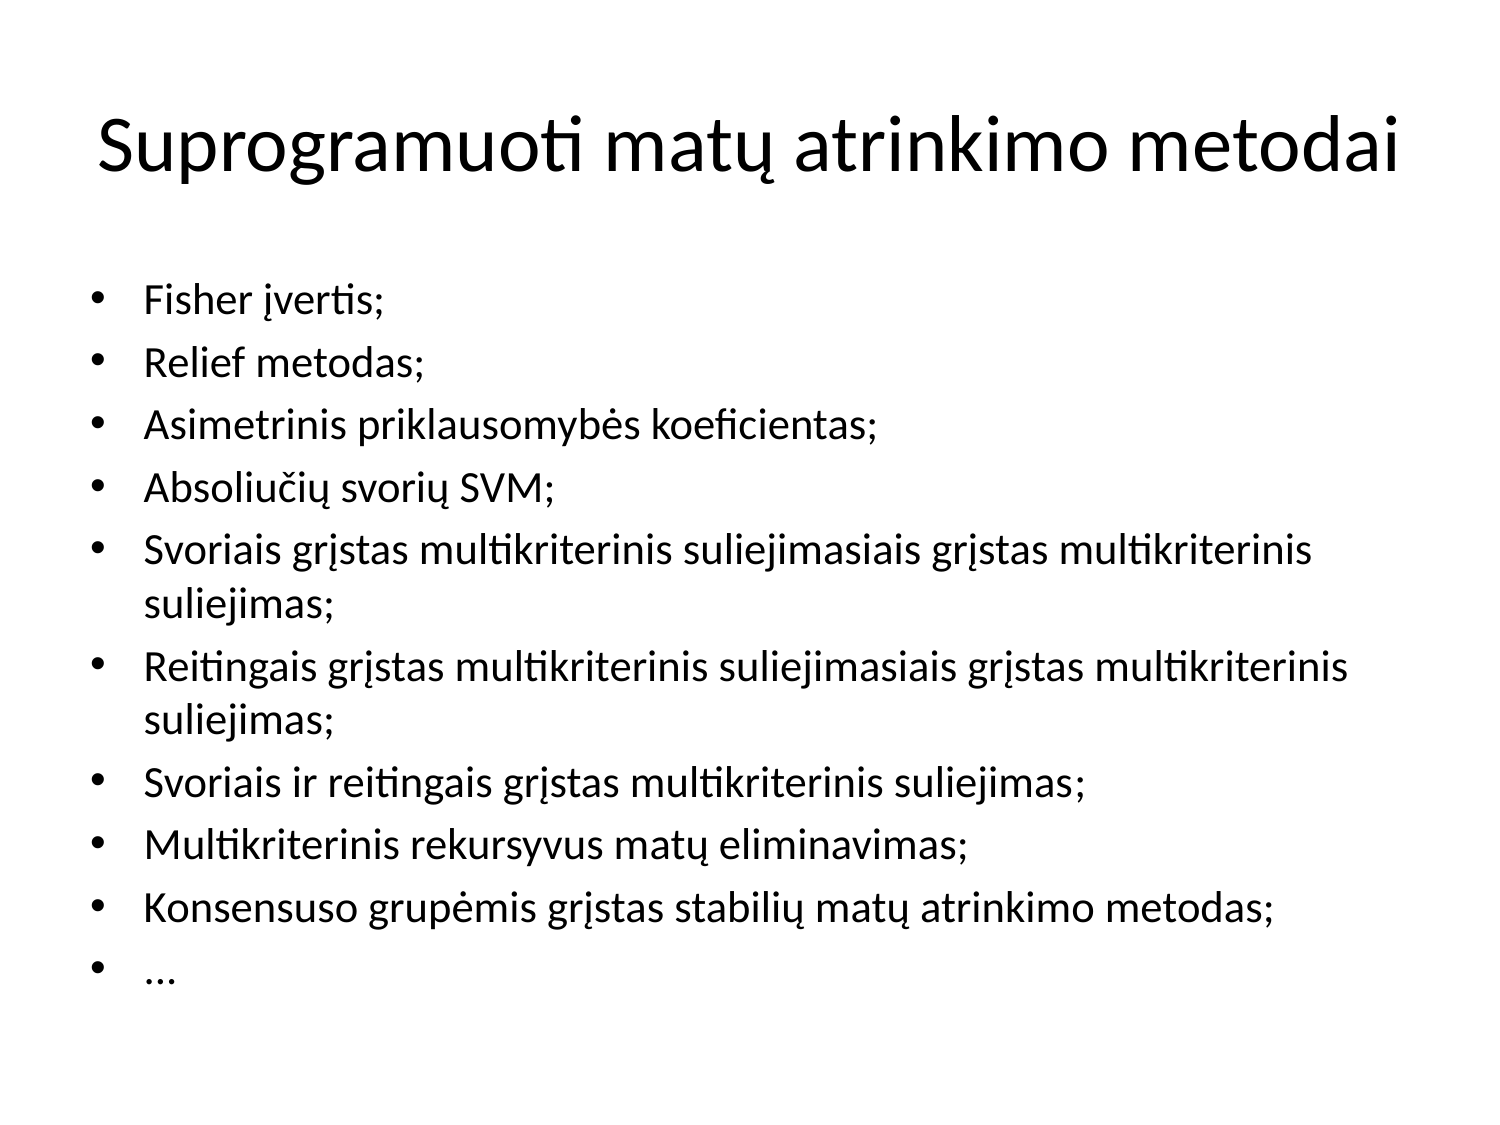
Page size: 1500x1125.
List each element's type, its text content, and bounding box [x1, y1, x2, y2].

title Suprogramuoti matų atrinkimo metodai [75, 45, 1425, 233]
list Fisher įvertis; Relief metodas; Asimetrinis priklausomybės koeficientas; Absoliučių svorių SVM; Svoriais grįstas multikriterinis suliejimasiais grįstas multikriterinis suliejimas; Reitingais grįstas multikriterinis suliejimasiais grįstas multikriterinis suliejimas; Svoriais ir reitingais grįstas multikriterinis suliejimas; Multikriterinis rekursyvus matų eliminavimas; Konsensuso grupėmis grįstas stabilių matų atrinkimo metodas; ... [75, 262, 1425, 1005]
